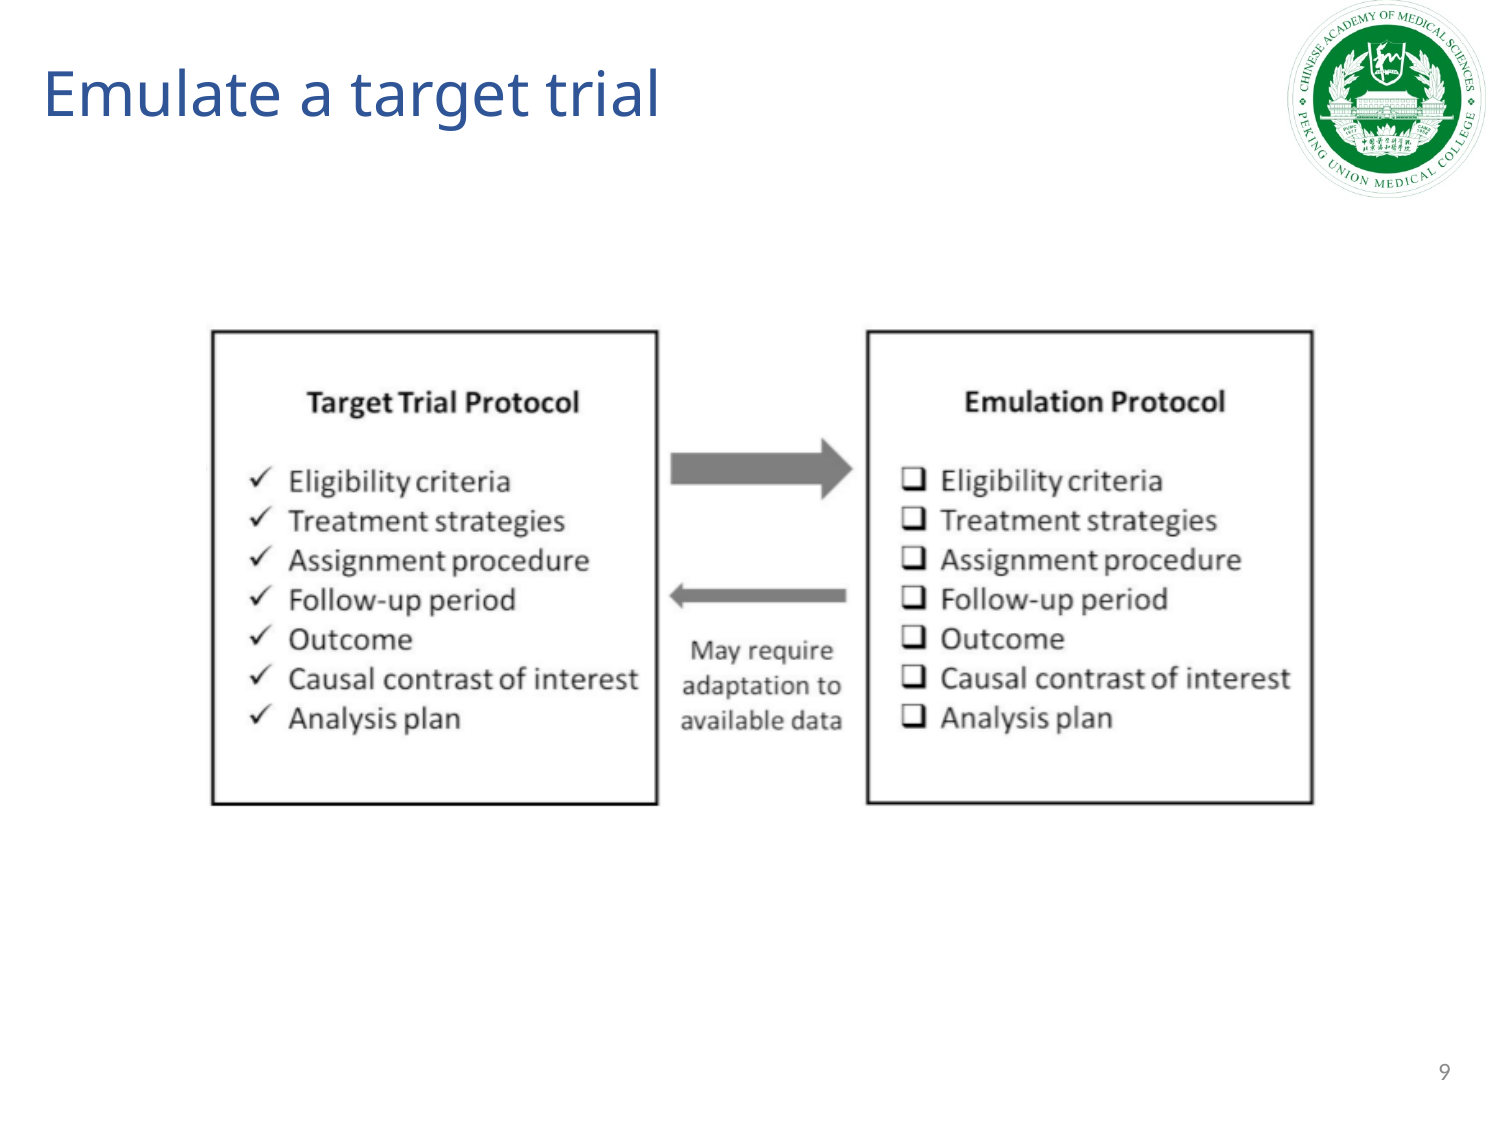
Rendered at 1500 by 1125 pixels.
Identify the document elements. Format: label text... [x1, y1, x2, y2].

slide_number 9 [1396, 1040, 1466, 1101]
picture [1287, 0, 1486, 198]
picture [206, 309, 1336, 816]
title Emulate a target trial [27, 41, 818, 152]
